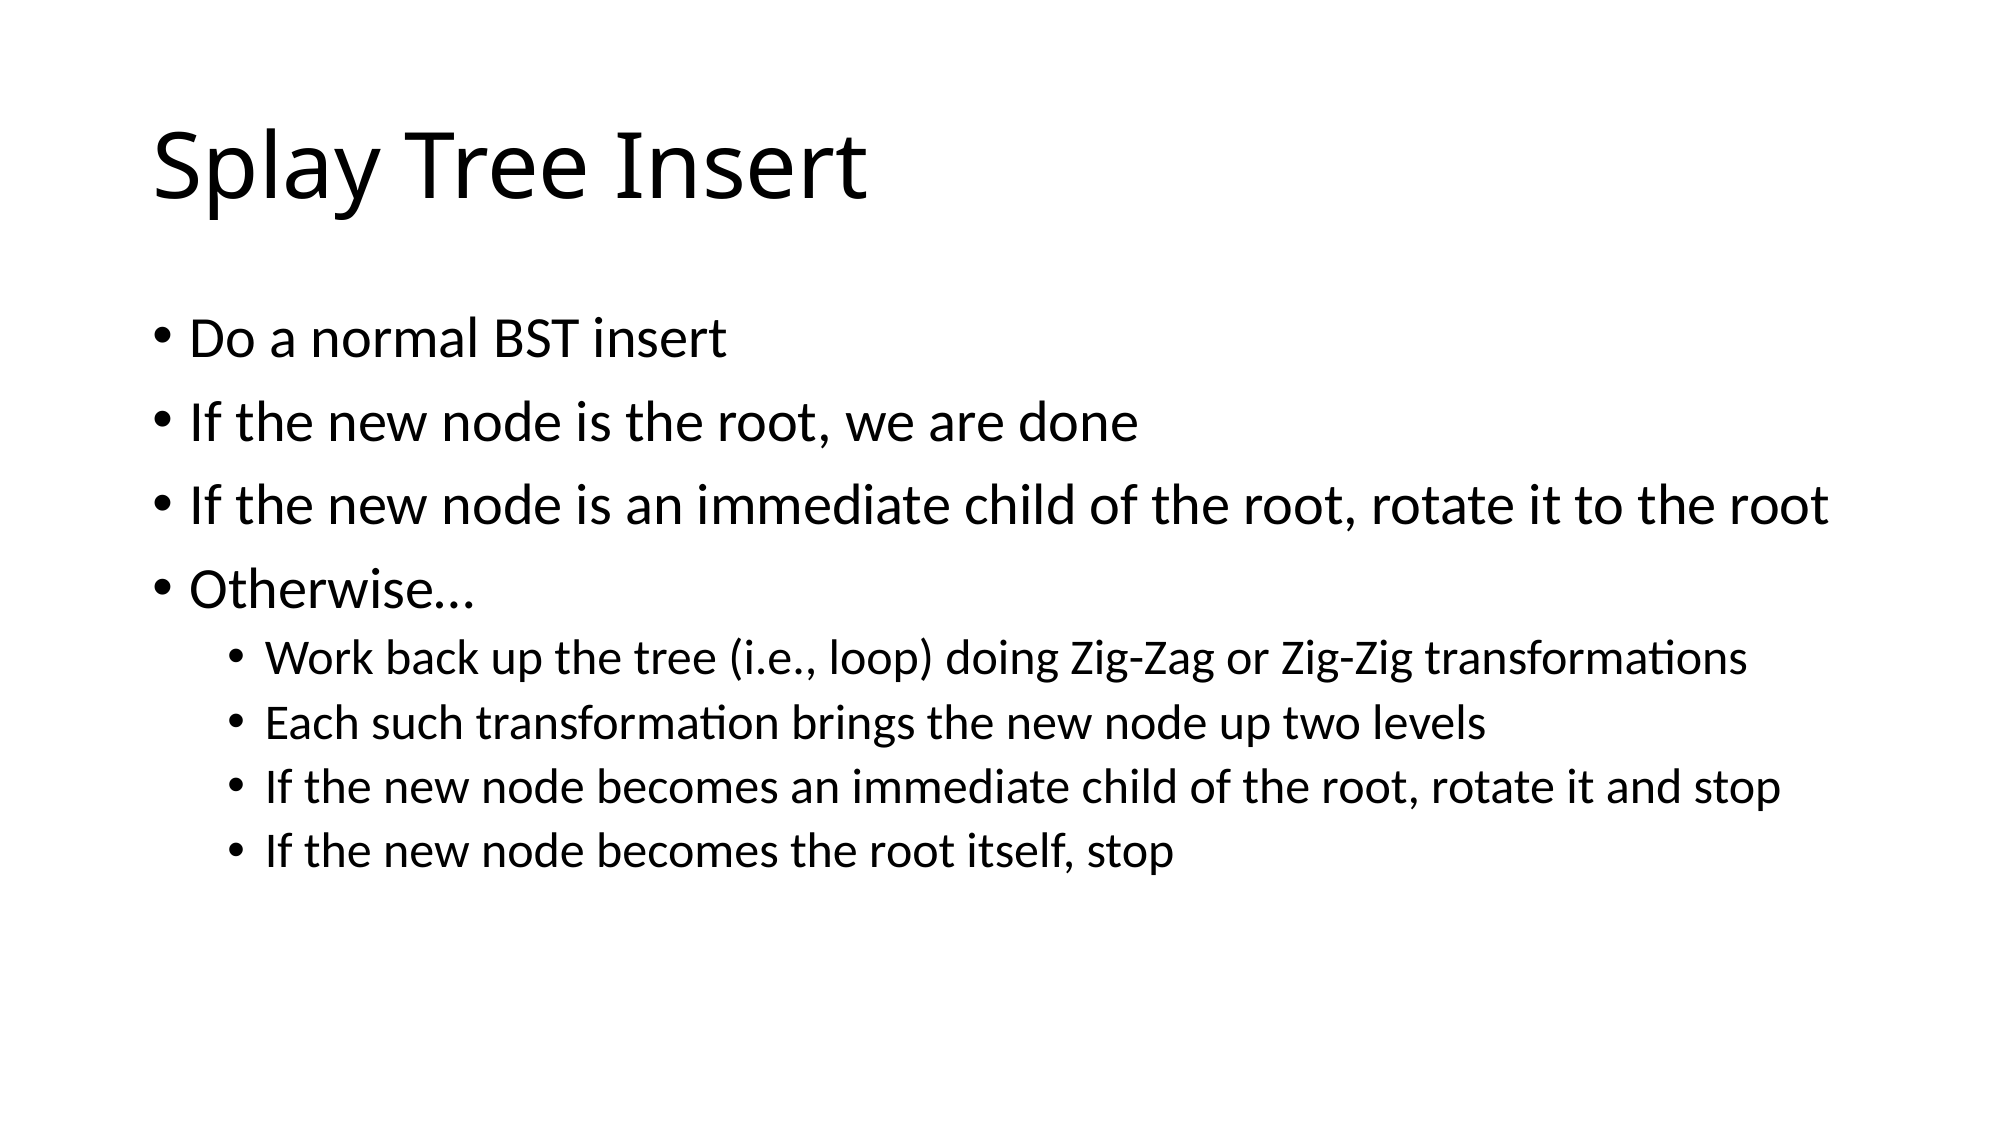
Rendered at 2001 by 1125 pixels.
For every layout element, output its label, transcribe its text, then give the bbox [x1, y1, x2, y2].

title Splay Tree Insert [137, 59, 1863, 278]
list Do a normal BST insert If the new node is the root, we are done If the new node is an immediate child of the root, rotate it to the root Otherwise… Work back up the tree (i.e., loop) doing Zig-Zag or Zig-Zig transformations Each such transformation brings the new node up two levels If the new node becomes an immediate child of the root, rotate it and stop If the new node becomes the root itself, stop [137, 299, 1863, 1014]
